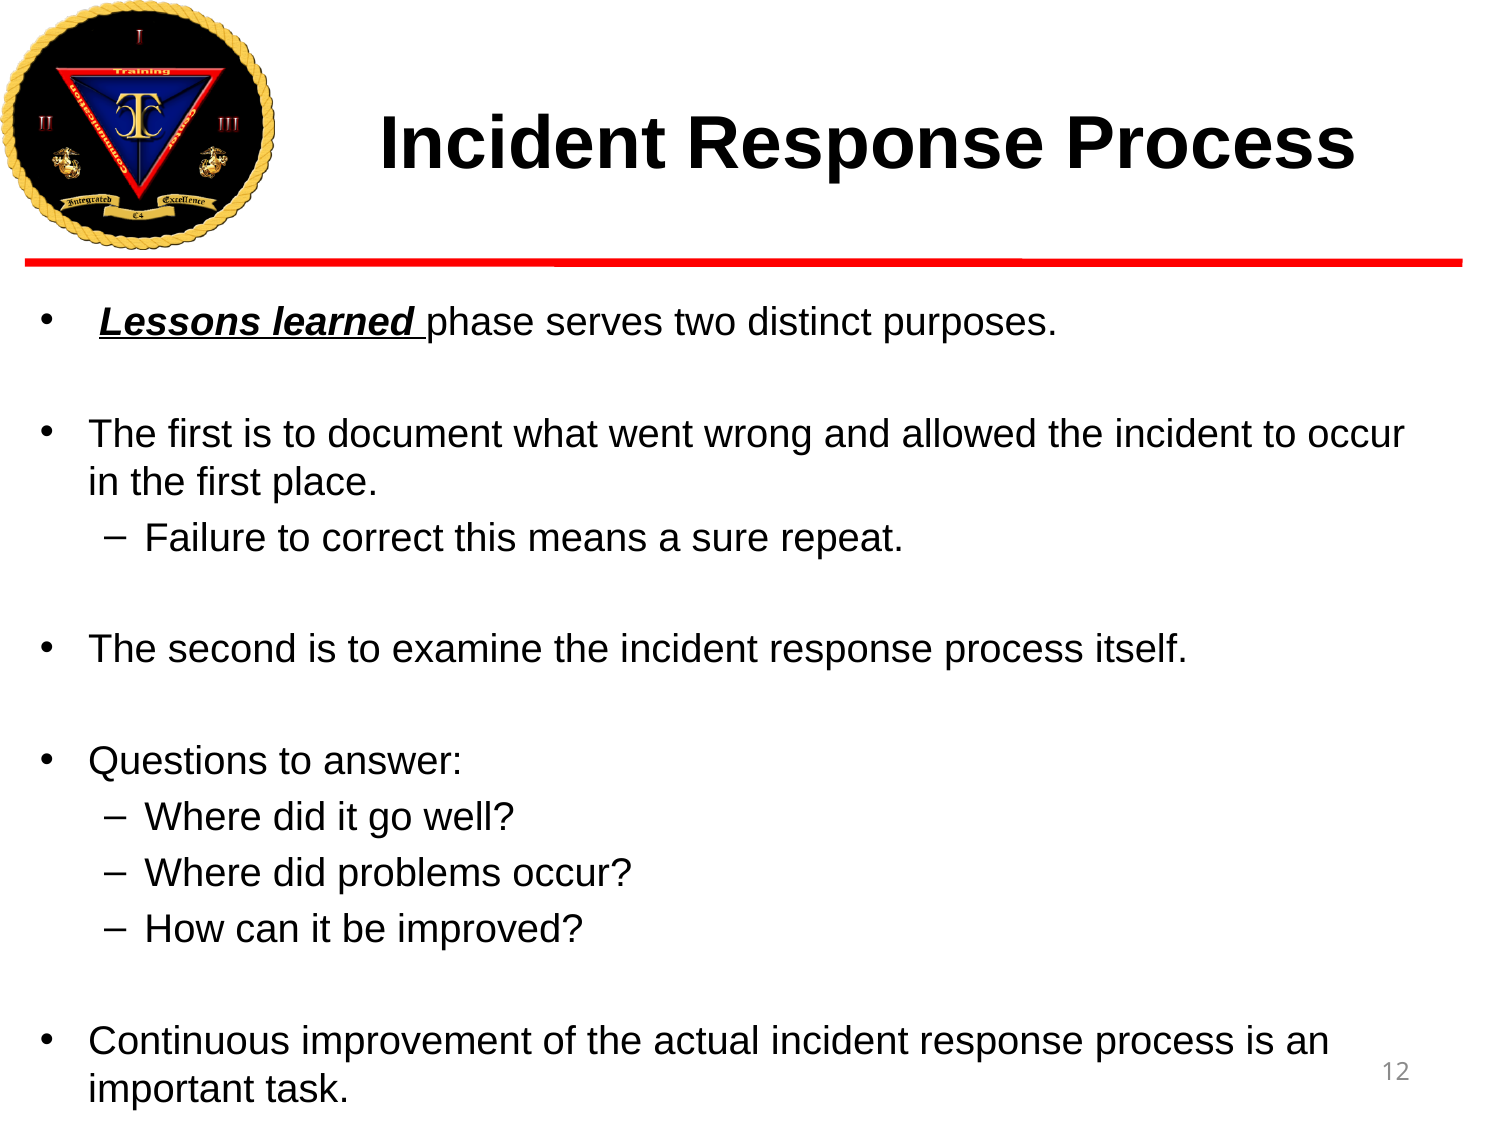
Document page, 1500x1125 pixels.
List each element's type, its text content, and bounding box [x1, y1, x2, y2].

picture [0, 0, 275, 250]
slide_number 12 [1074, 1042, 1425, 1103]
list Lessons learned phase serves two distinct purposes. The first is to document what went wrong and allowed the incident to occur in the first place. Failure to correct this means a sure repeat. The second is to examine the incident response process itself. Questions to answer: Where did it go well? Where did problems occur? How can it be improved? Continuous improvement of the actual incident response process is an important task. [24, 287, 1463, 1125]
title Incident Response Process [274, 44, 1463, 233]
